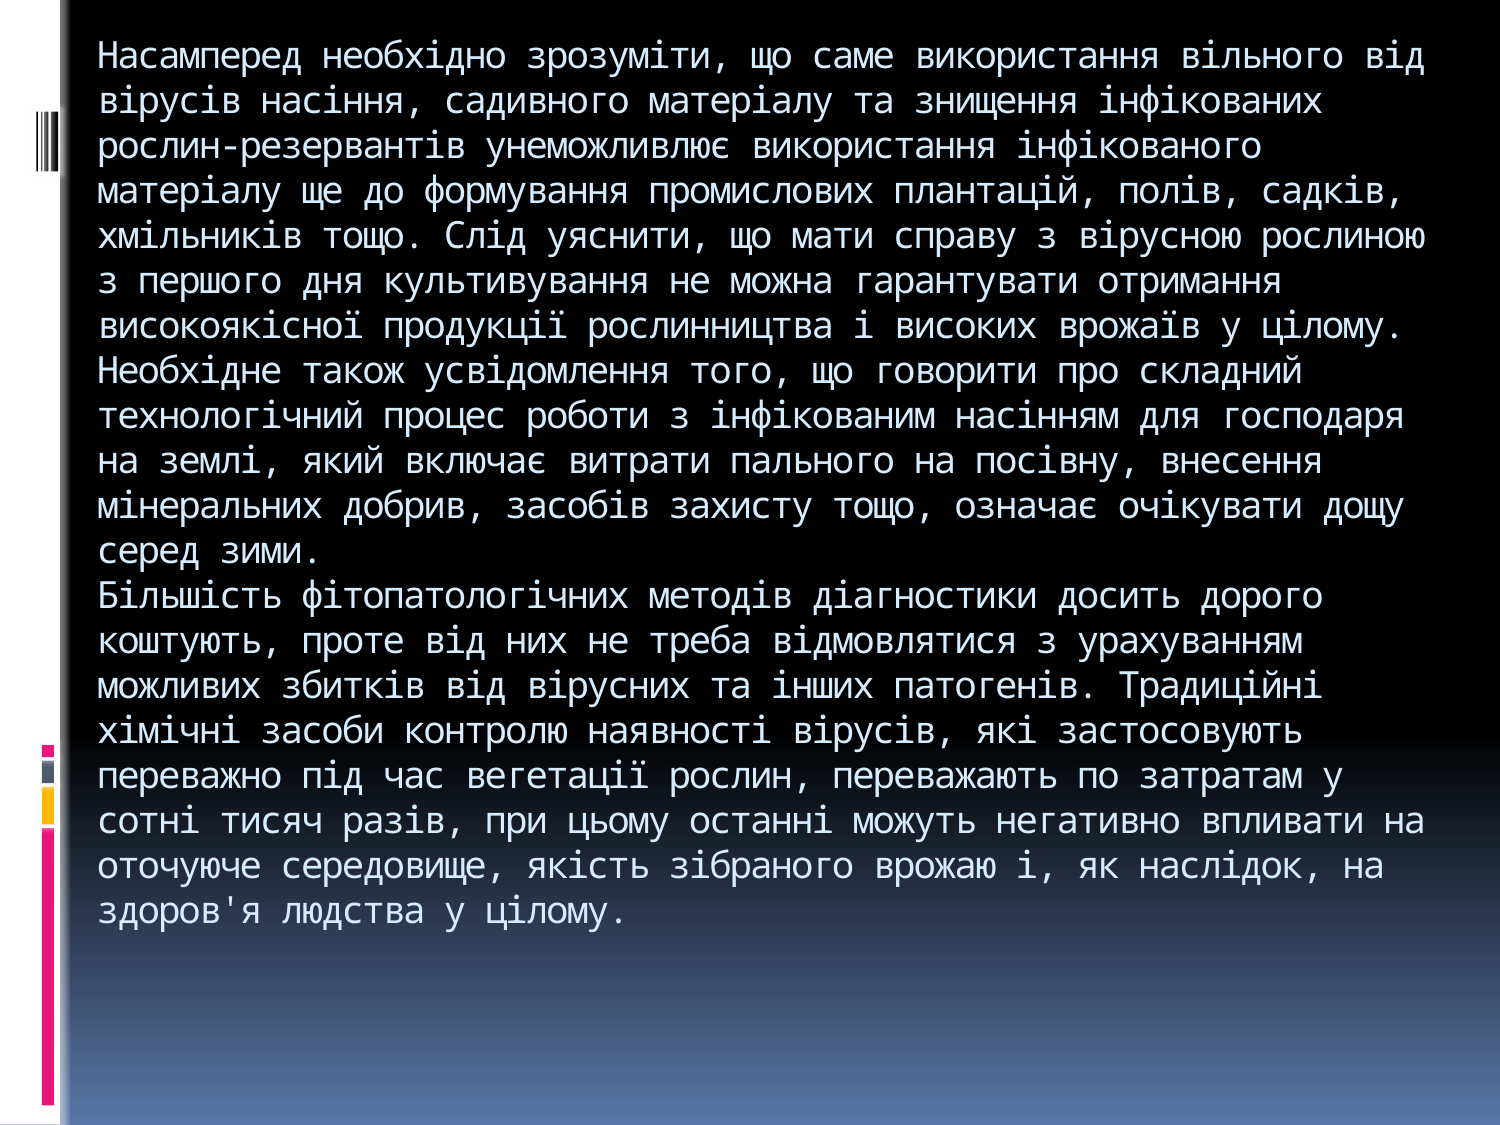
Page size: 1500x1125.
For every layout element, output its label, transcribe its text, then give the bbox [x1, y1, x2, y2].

title Насамперед необхідно зрозуміти, що саме використання вільного від вірусів насіння, садивного матеріалу та знищення інфікованих рослин-резервантів унеможливлює використання інфікованого матеріалу ще до формування промислових плантацій, полів, садків, хмільників тощо. Слід уяснити, що мати справу з вірусною рослиною з першого дня культивування не можна гарантувати отримання високоякісної продукції рослинництва і високих врожаїв у цілому. Необхідне також усвідомлення того, що говорити про складний технологічний процес роботи з інфікованим насінням для господаря на землі, який включає витрати пального на посівну, внесення мінеральних добрив, засобів захисту тощо, означає очікувати дощу серед зими. Більшість фітопатологічних методів діагностики досить дорого коштують, проте від них не треба відмовлятися з урахуванням можливих збитків від вірусних та інших патогенів. Традиційні хімічні засоби контролю наявності вірусів, які застосовують переважно під час вегетації рослин, переважають по затратам у сотні тисяч разів, при цьому останні можуть негативно впливати на оточуюче середовище, якість зібраного врожаю і, як наслідок, на здоров'я людства у цілому. [82, 23, 1454, 1090]
